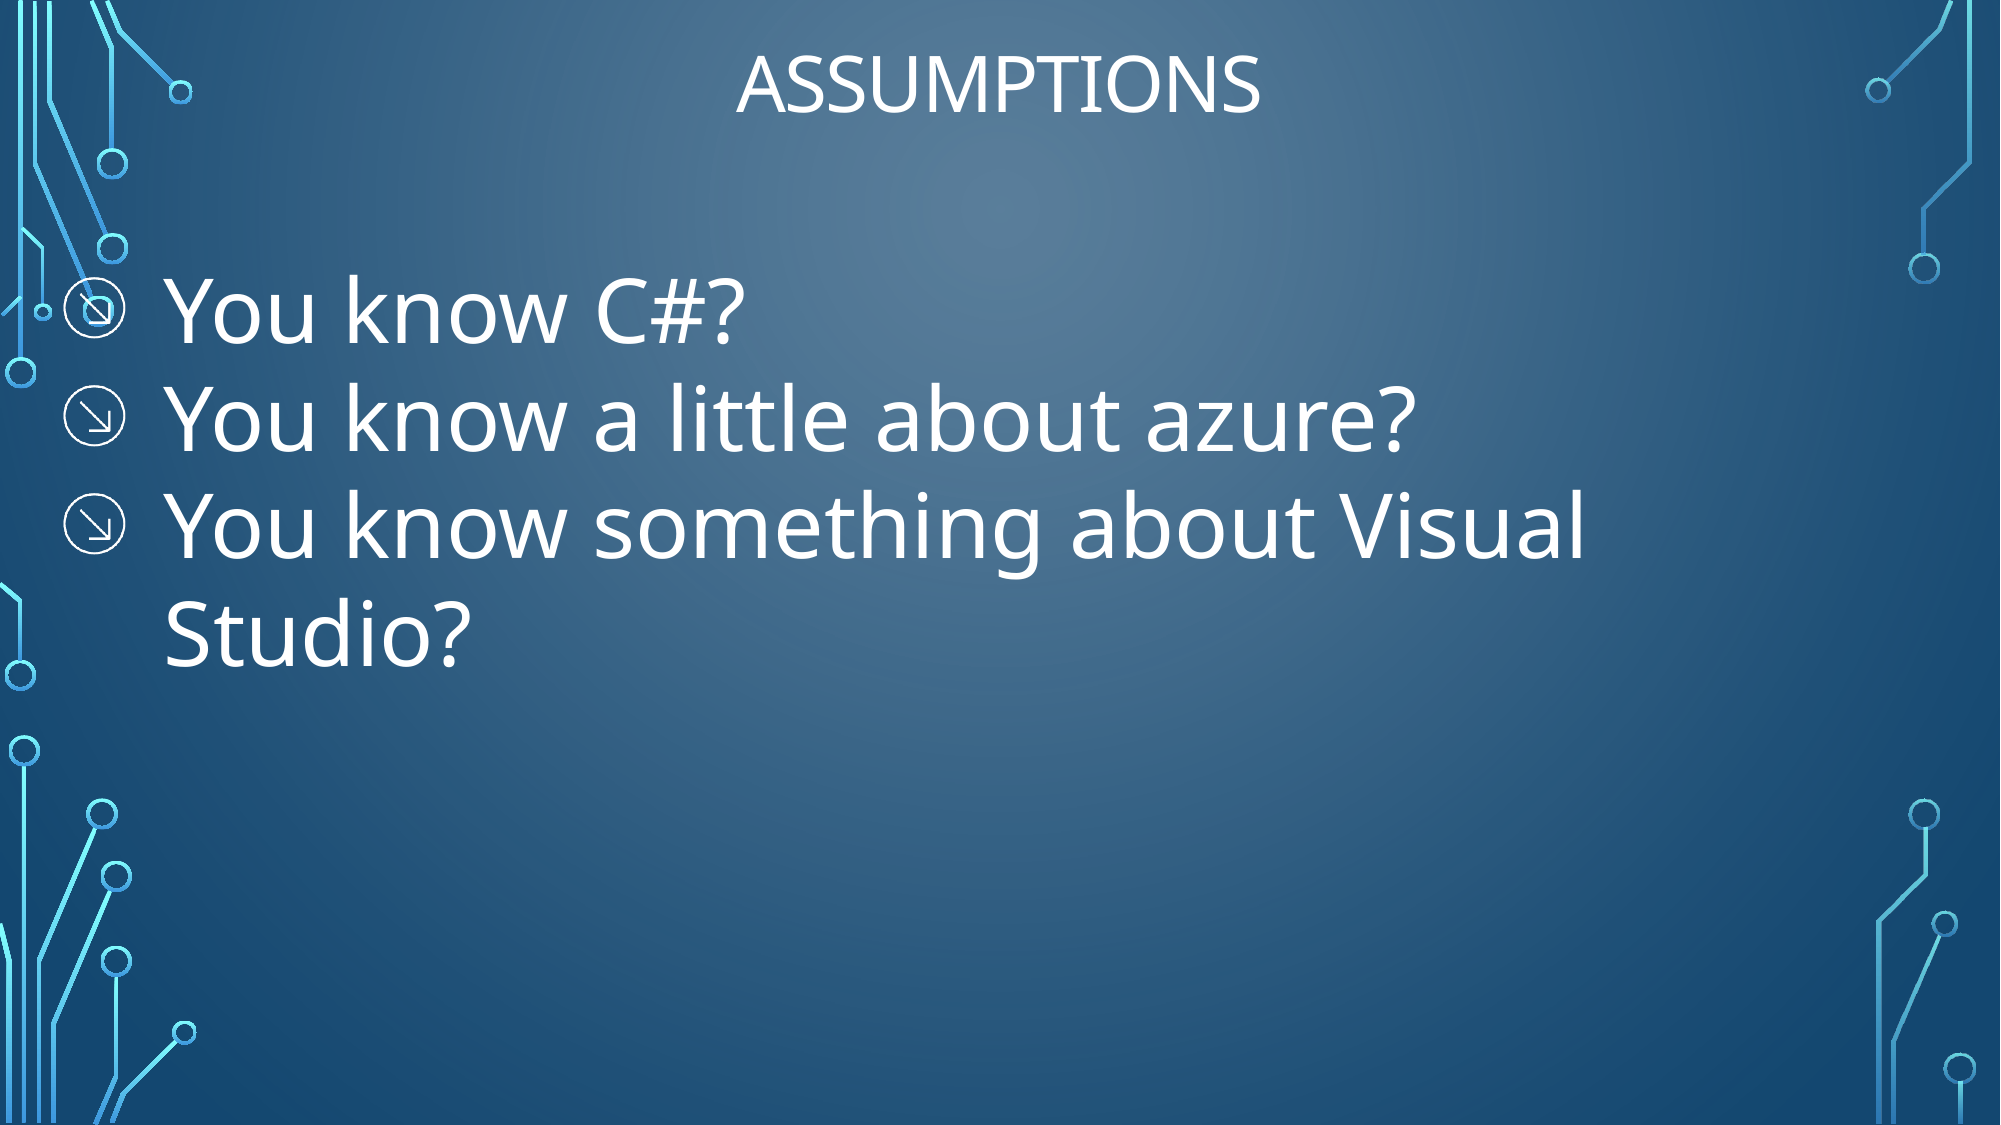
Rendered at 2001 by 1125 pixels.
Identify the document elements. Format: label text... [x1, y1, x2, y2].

picture [62, 491, 126, 555]
list You know C#? You know a little about azure? You know something about Visual Studio? [47, 245, 1842, 1025]
picture [62, 275, 126, 339]
title Assumptions [85, 37, 1915, 138]
picture [62, 383, 126, 447]
text_box [944, 524, 1056, 601]
